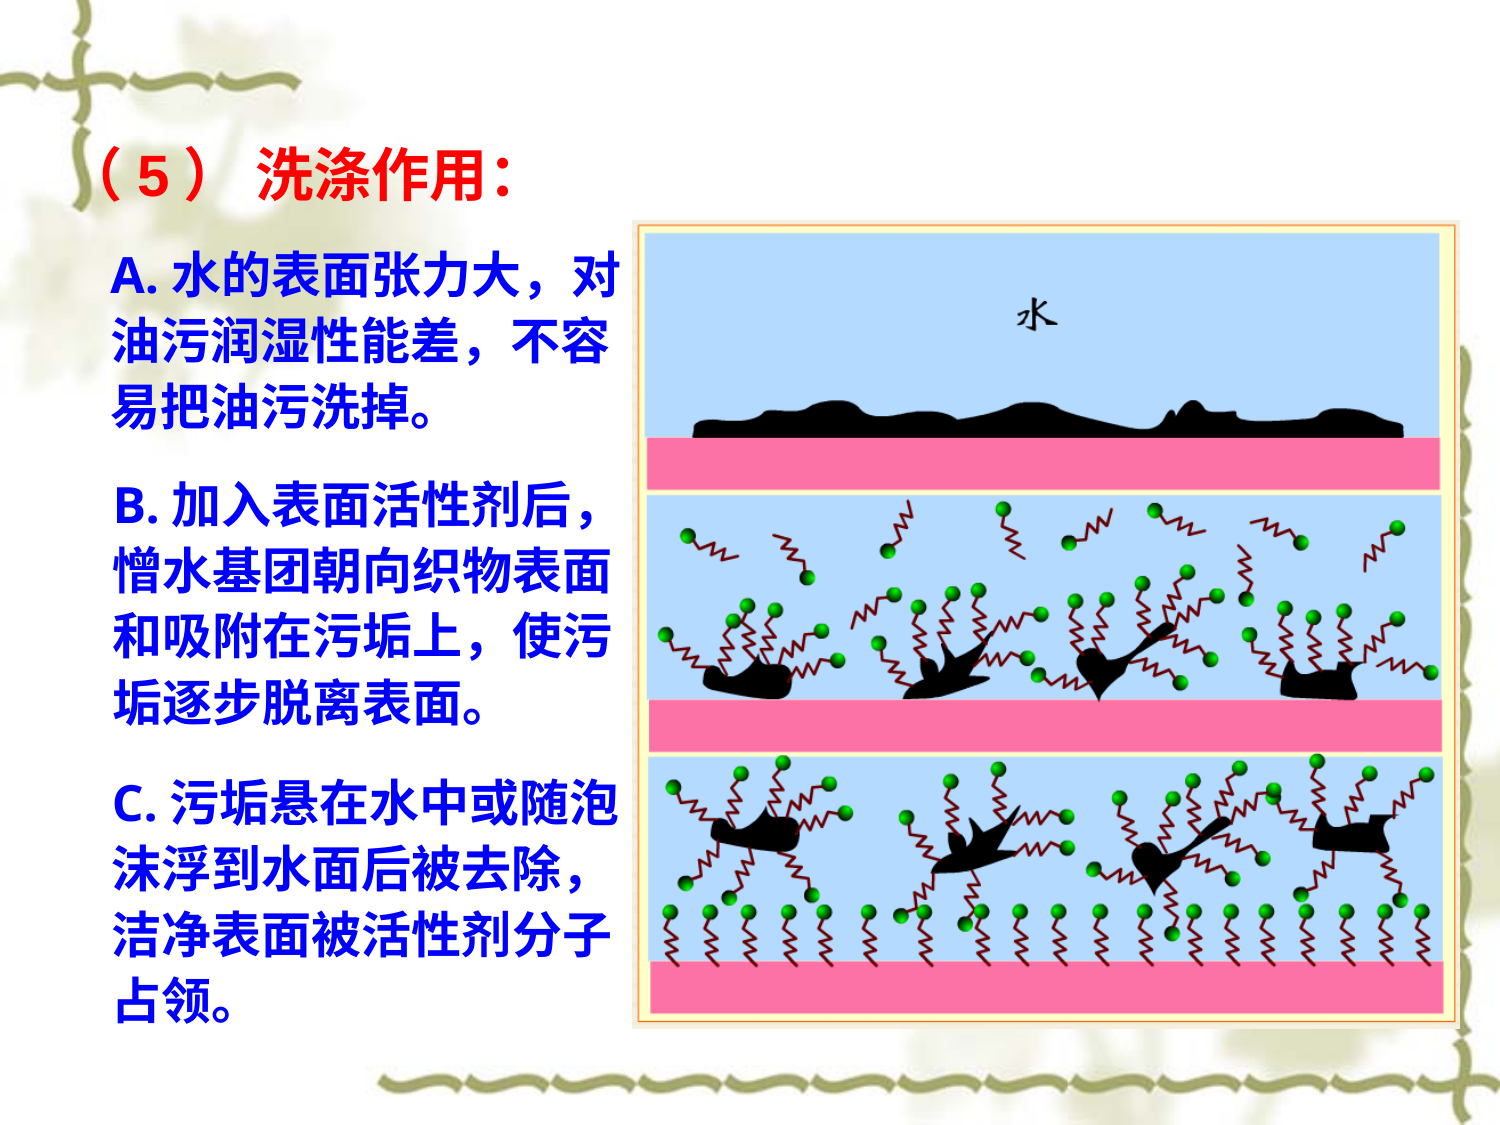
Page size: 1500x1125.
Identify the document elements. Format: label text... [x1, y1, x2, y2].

text_box B.加入表面活性剂后，憎水基团朝向织物表面和吸附在污垢上，使污垢逐步脱离表面。 [97, 467, 626, 732]
text_box C.污垢悬在水中或随泡沫浮到水面后被去除，洁净表面被活性剂分子占领。 [97, 765, 626, 1030]
picture [0, 0, 1500, 1125]
text_box A.水的表面张力大，对油污润湿性能差，不容易把油污洗掉。 [95, 237, 626, 436]
text_box （5） 洗涤作用： [50, 130, 600, 216]
